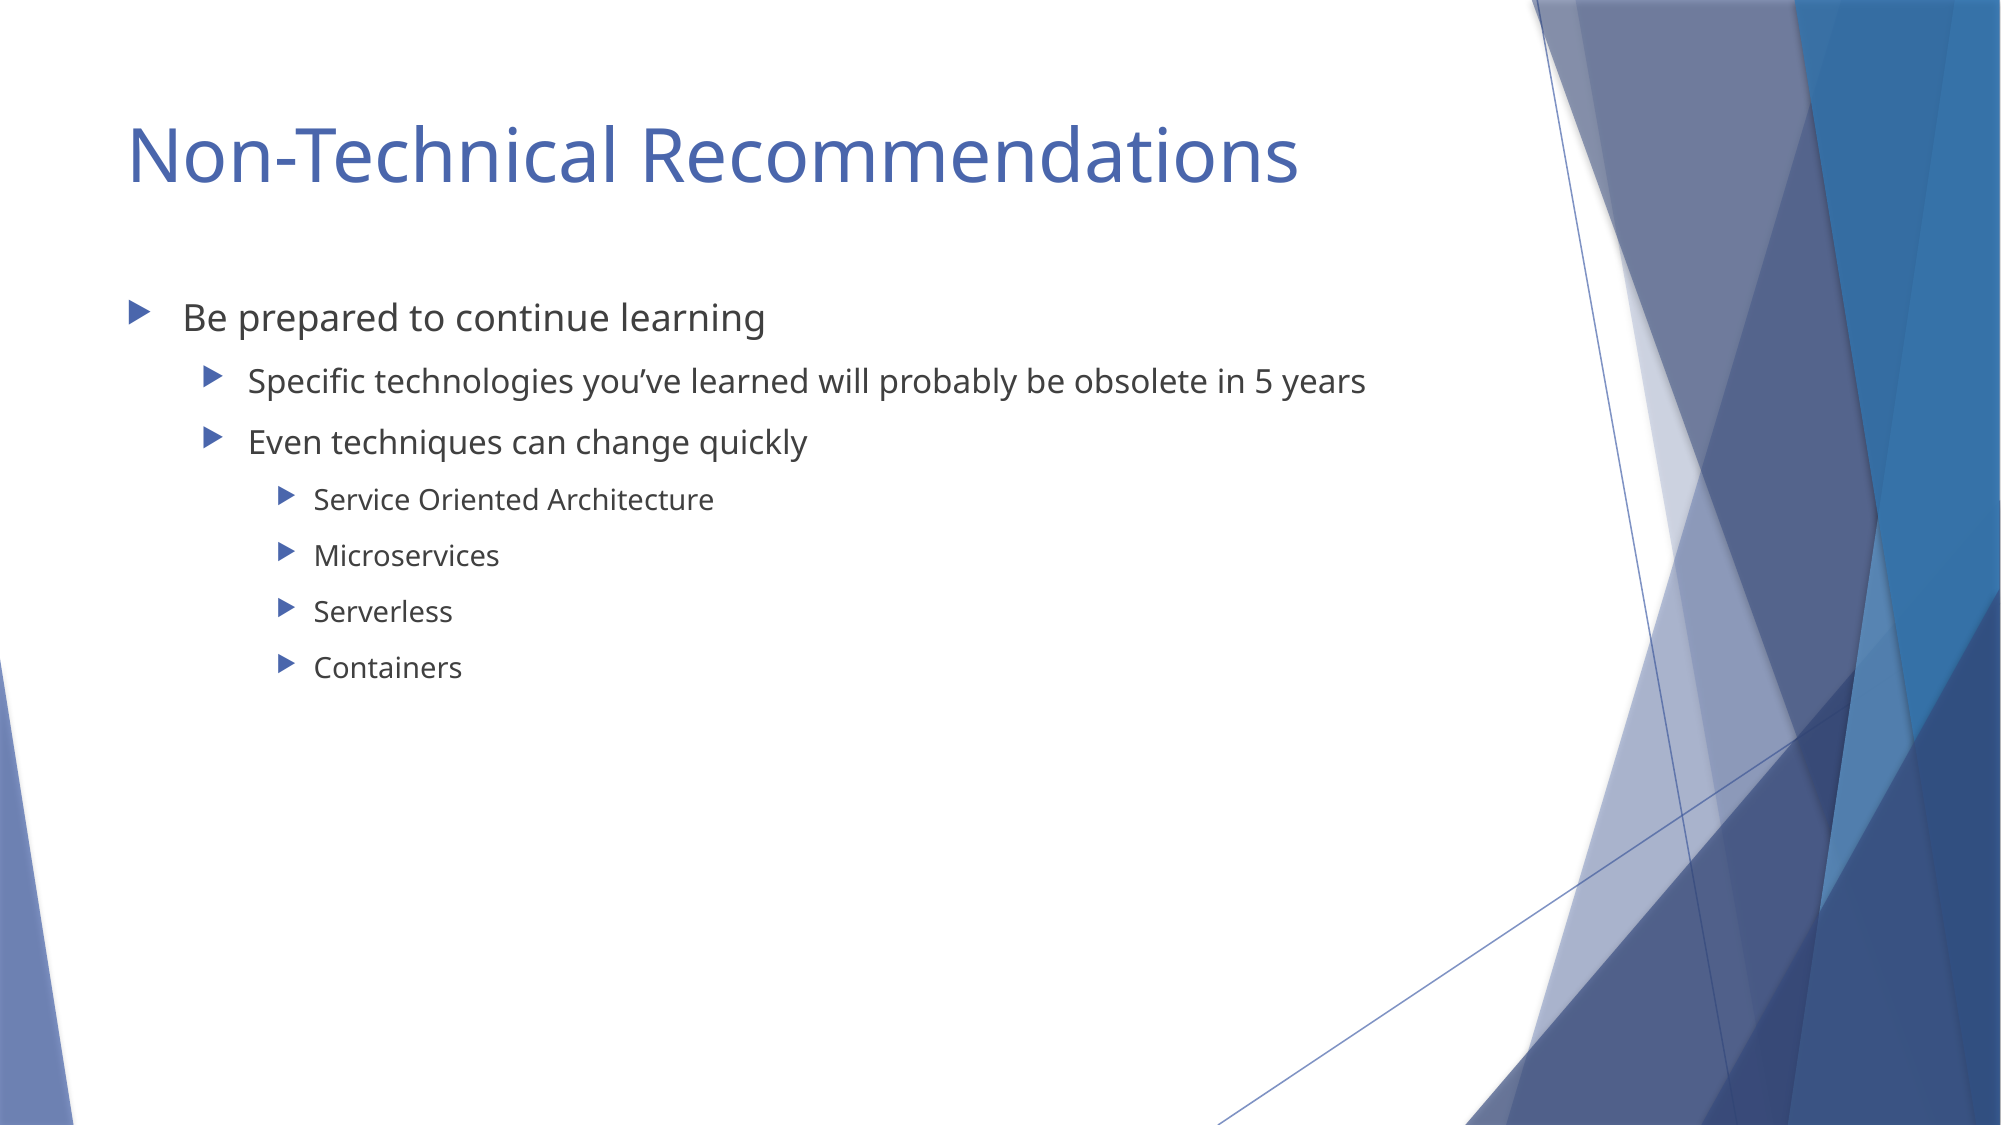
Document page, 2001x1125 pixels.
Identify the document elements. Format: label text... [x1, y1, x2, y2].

list Be prepared to continue learning Specific technologies you’ve learned will probably be obsolete in 5 years Even techniques can change quickly Service Oriented Architecture Microservices Serverless Containers [111, 286, 1603, 991]
title Non-Technical Recommendations [111, 99, 1522, 237]
